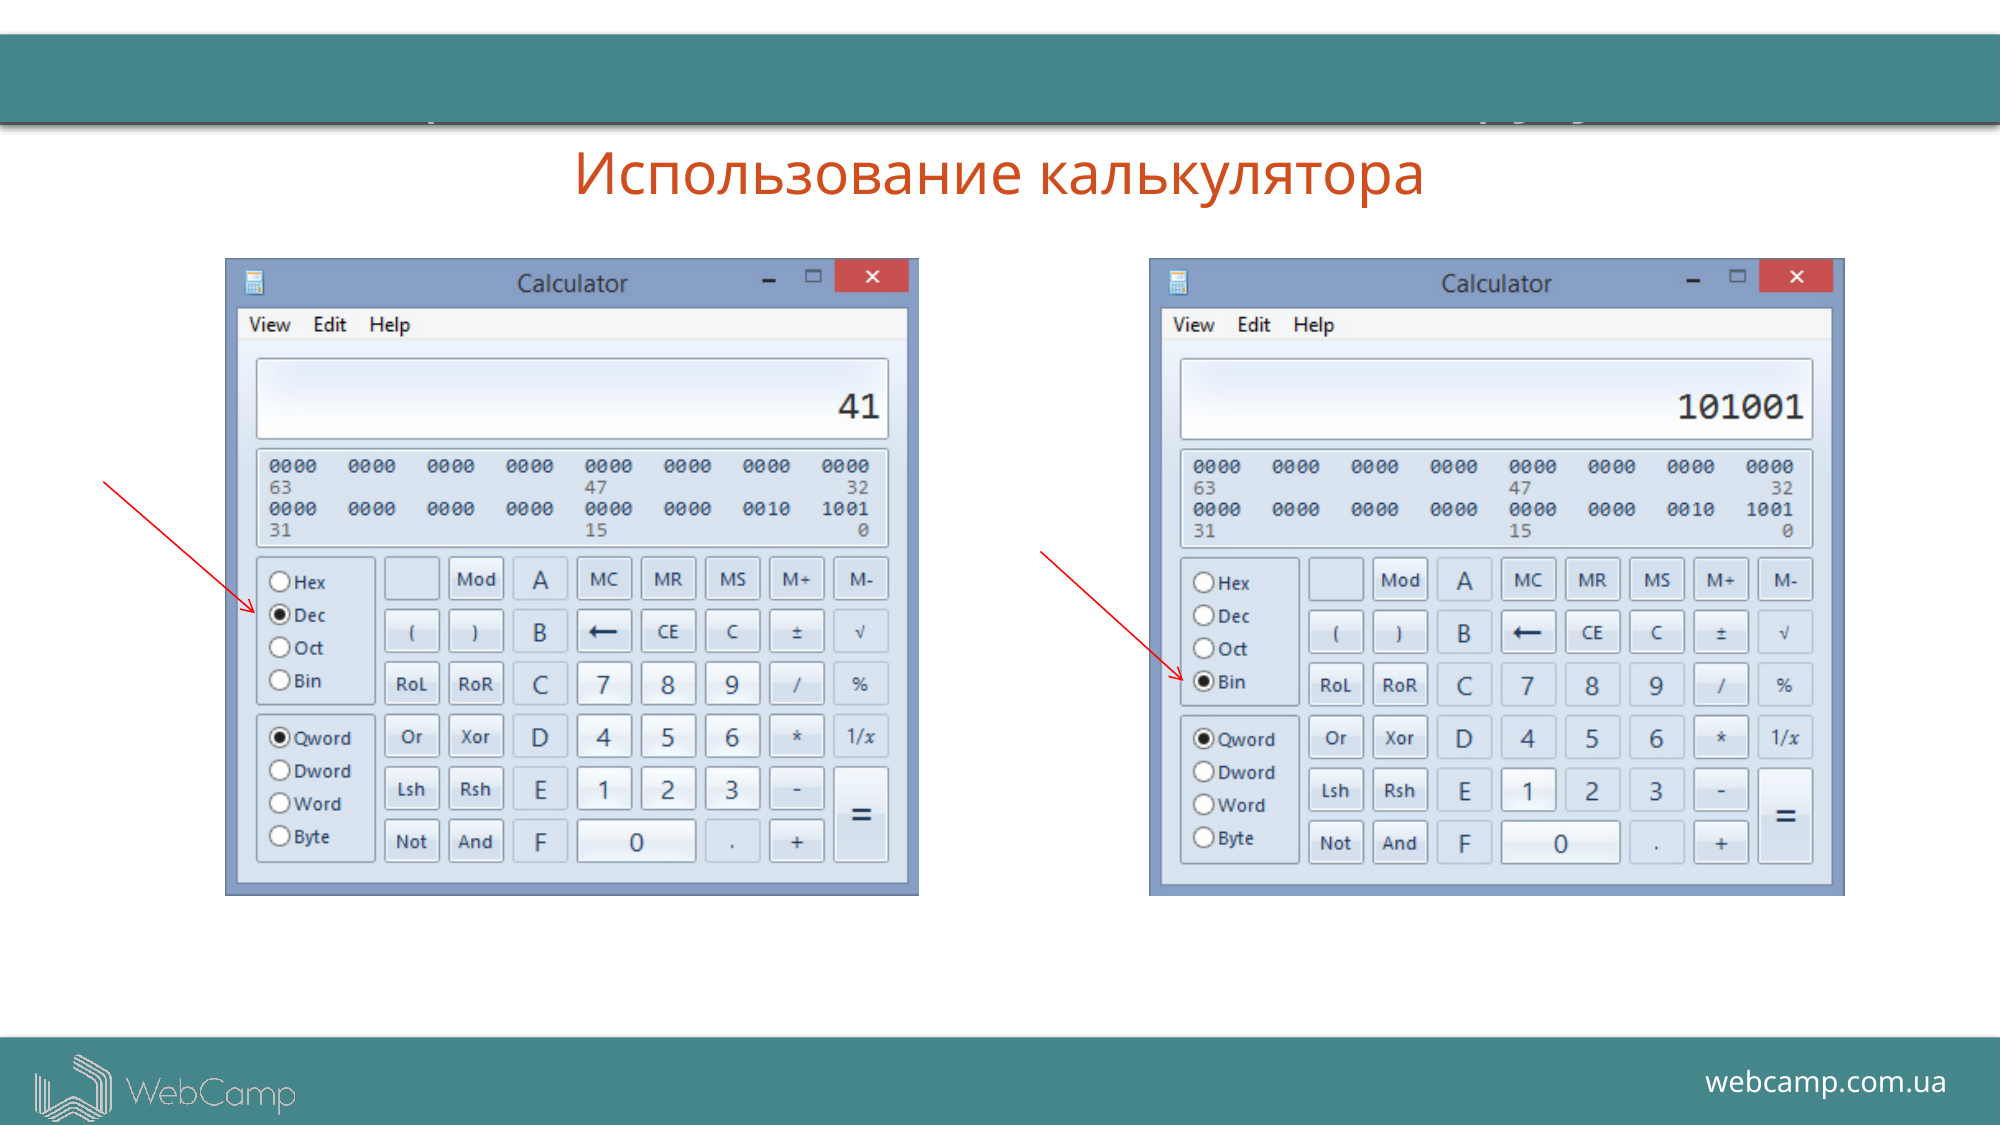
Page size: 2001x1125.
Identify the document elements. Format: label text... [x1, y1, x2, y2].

picture [1149, 258, 1845, 897]
text_box [0, 1034, 2000, 1125]
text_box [1040, 551, 1184, 682]
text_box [103, 481, 256, 614]
picture [4, 1044, 326, 1125]
text_box webcamp.com.ua [662, 1056, 1963, 1106]
picture [224, 258, 920, 897]
text_box Использование калькулятора [225, 138, 1775, 218]
text_box [0, 31, 2000, 125]
